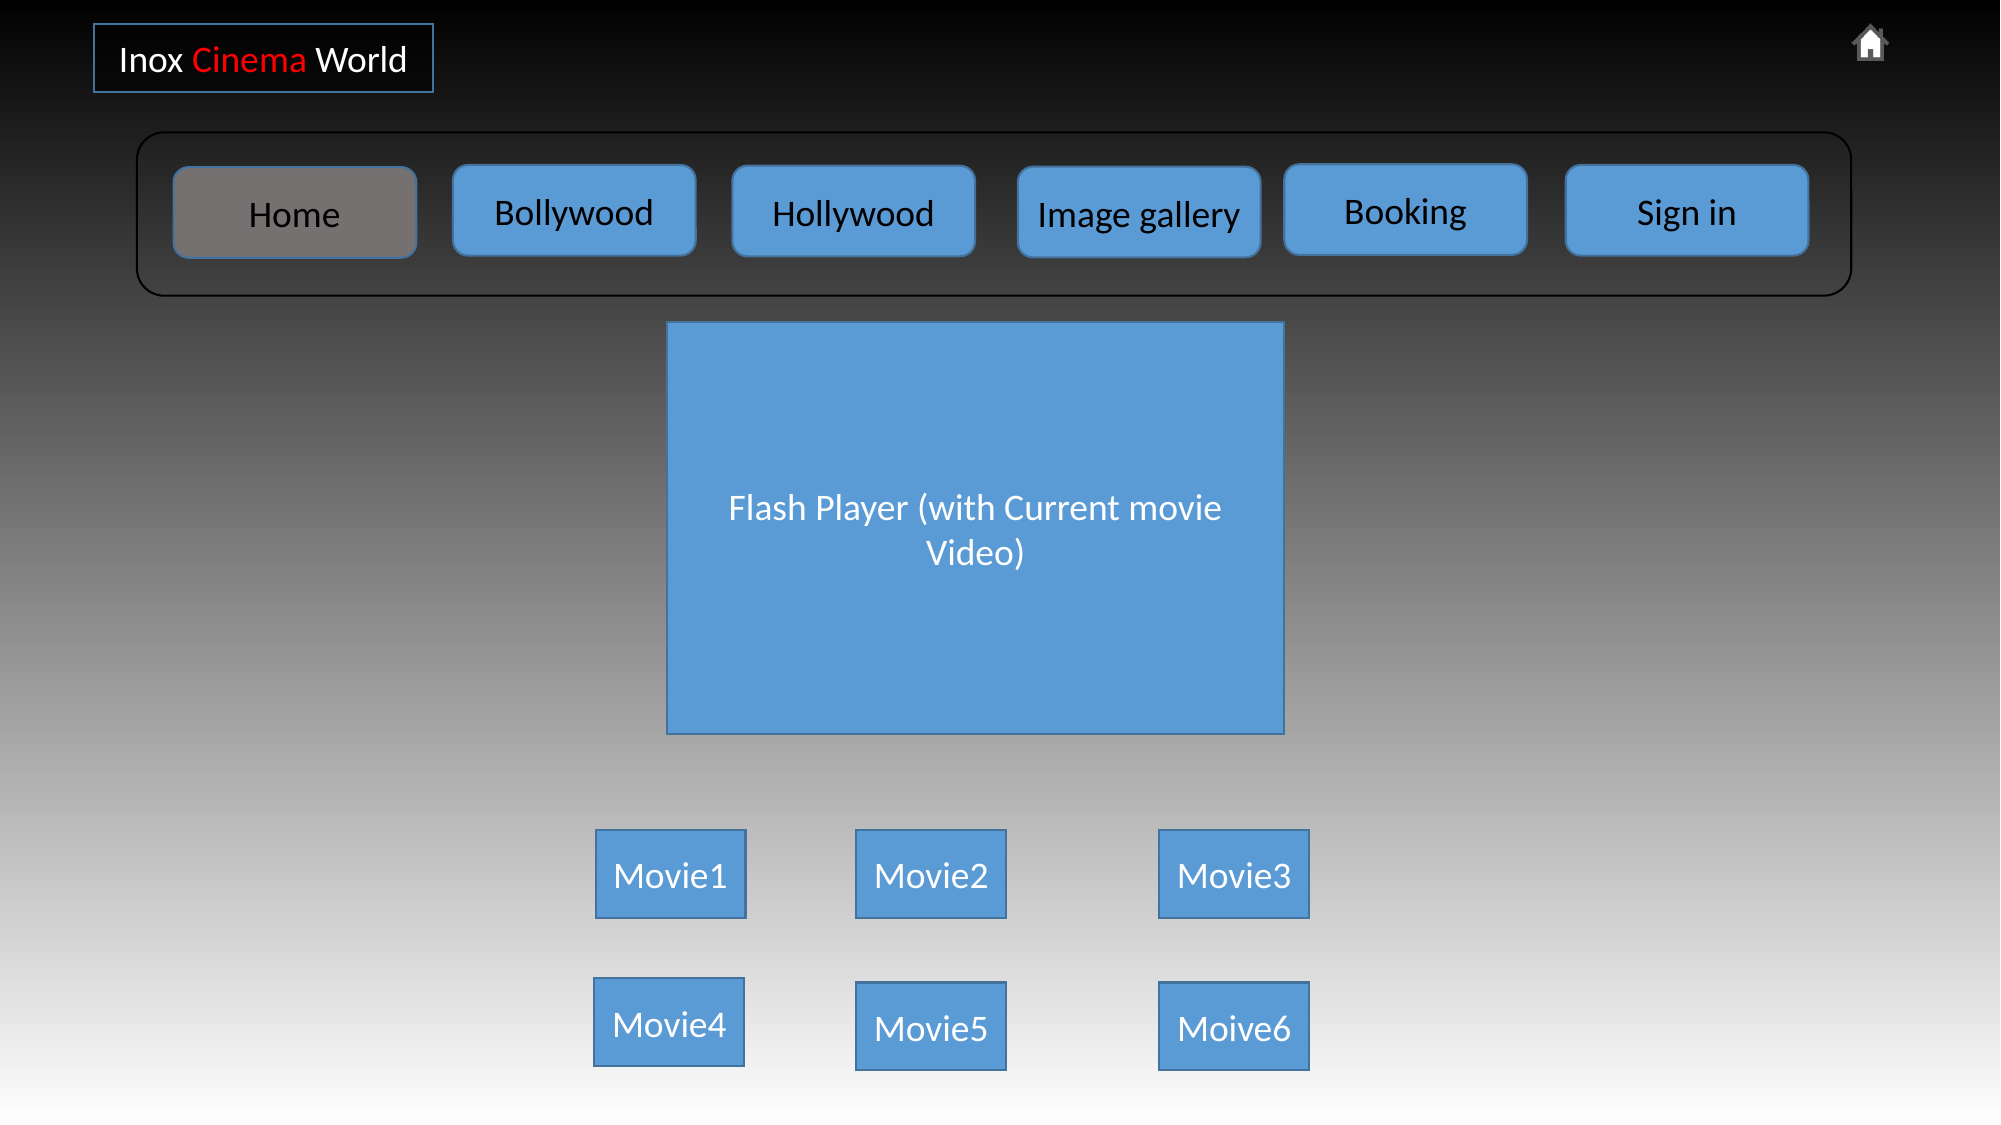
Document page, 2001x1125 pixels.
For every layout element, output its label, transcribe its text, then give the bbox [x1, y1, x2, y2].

text_box Movie5 [855, 981, 1007, 1071]
text_box Moive6 [1158, 981, 1310, 1071]
text_box Movie2 [855, 829, 1007, 919]
text_box Movie1 [595, 829, 747, 919]
text_box Movie4 [593, 977, 745, 1067]
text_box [94, 23, 1889, 734]
text_box Movie3 [1158, 829, 1310, 919]
